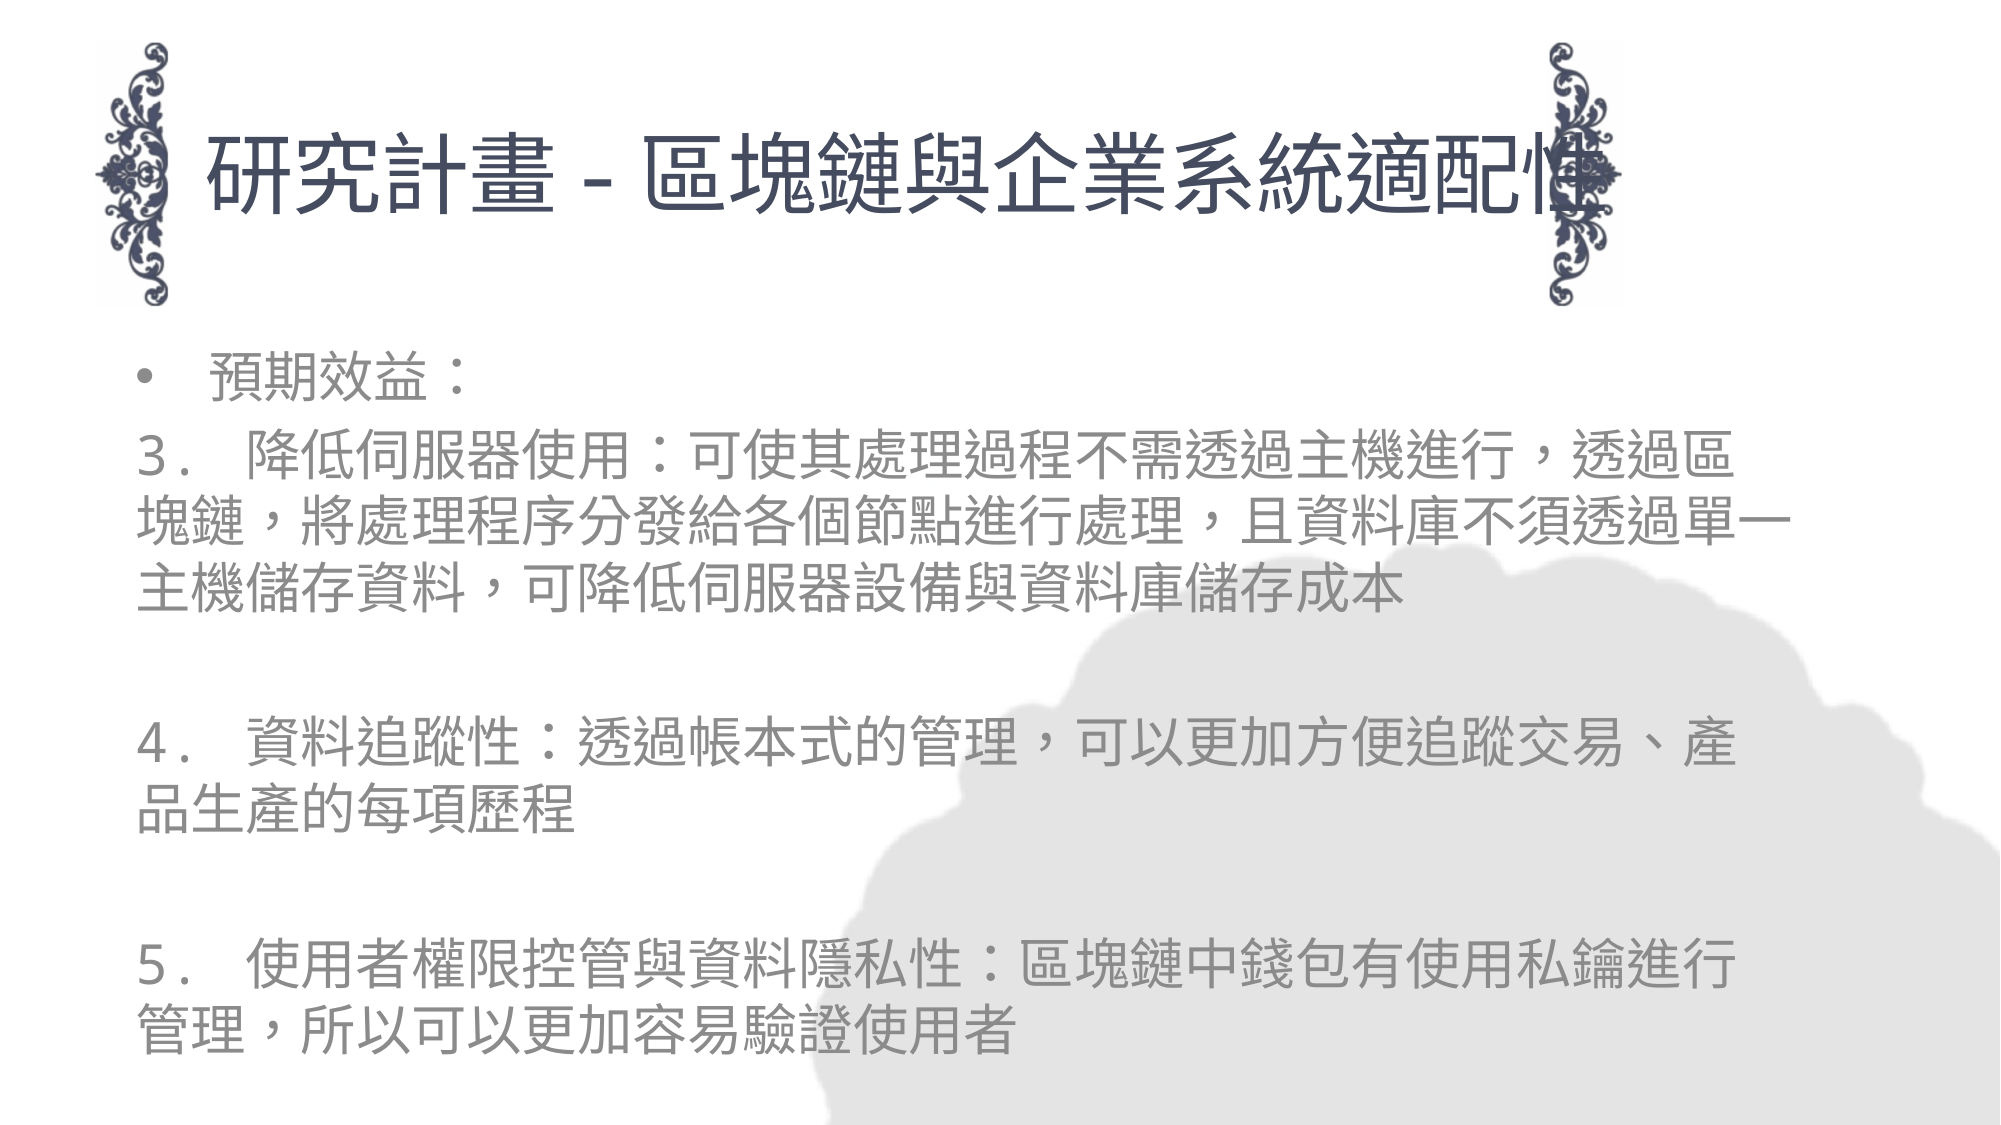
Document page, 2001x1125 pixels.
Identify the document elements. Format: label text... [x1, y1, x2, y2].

text_box 研究計畫-區塊鏈與企業系統適配性 [189, 78, 1665, 266]
picture [1548, 41, 1623, 78]
picture [0, 41, 266, 306]
picture [1452, 134, 1719, 212]
picture [763, 482, 2000, 1125]
text_box 預期效益： 3. 降低伺服器使用：可使其處理過程不需透過主機進行，透過區塊鏈，將處理程序分發給各個節點進行處理，且資料庫不須透過單一主機儲存資料，可降低伺服器設備與資料庫儲存成本 4. 資料追蹤性：透過帳本式的管理，可以更加方便追蹤交易、產品生產的每項歷程 5. 使用者權限控管與資料隱私性：區塊鏈中錢包有使用私鑰進行管理，所以可以更加容易驗證使用者 [119, 335, 1808, 1078]
picture [1548, 266, 1623, 306]
text_box [94, 309, 1783, 1053]
